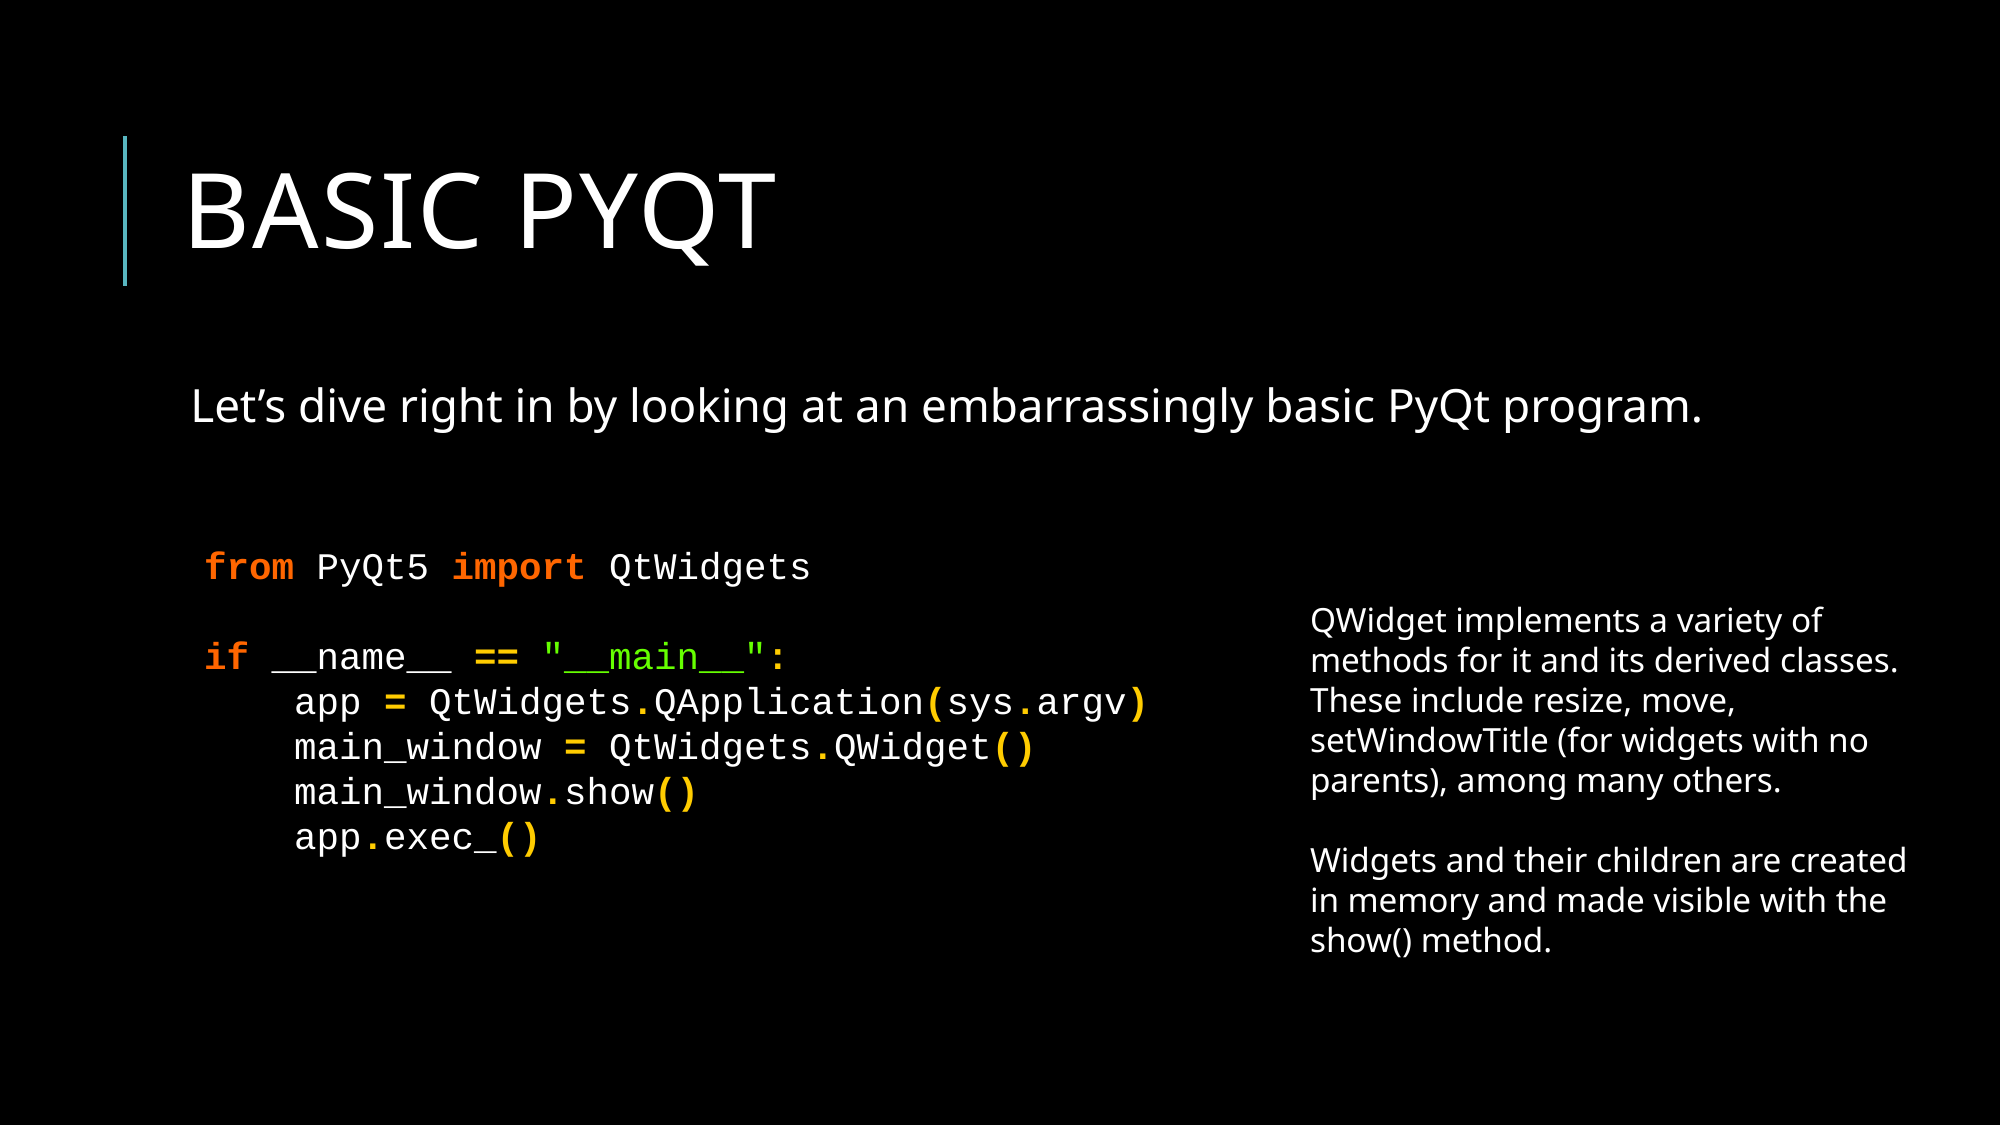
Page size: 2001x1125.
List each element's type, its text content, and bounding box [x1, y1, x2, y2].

list Let’s dive right in by looking at an embarrassingly basic PyQt program. [168, 375, 1763, 1035]
text_box QWidget implements a variety of methods for it and its derived classes. These include resize, move, setWindowTitle (for widgets with no parents), among many others. Widgets and their children are created in memory and made visible with the show() method. [1295, 591, 1946, 966]
text_box from PyQt5 import QtWidgets if __name__ == "__main__": app = QtWidgets.QApplication(sys.argv) main_window = QtWidgets.QWidget() main_window.show() app.exec_() [189, 489, 1524, 865]
title Basic pyqt [168, 96, 1763, 342]
